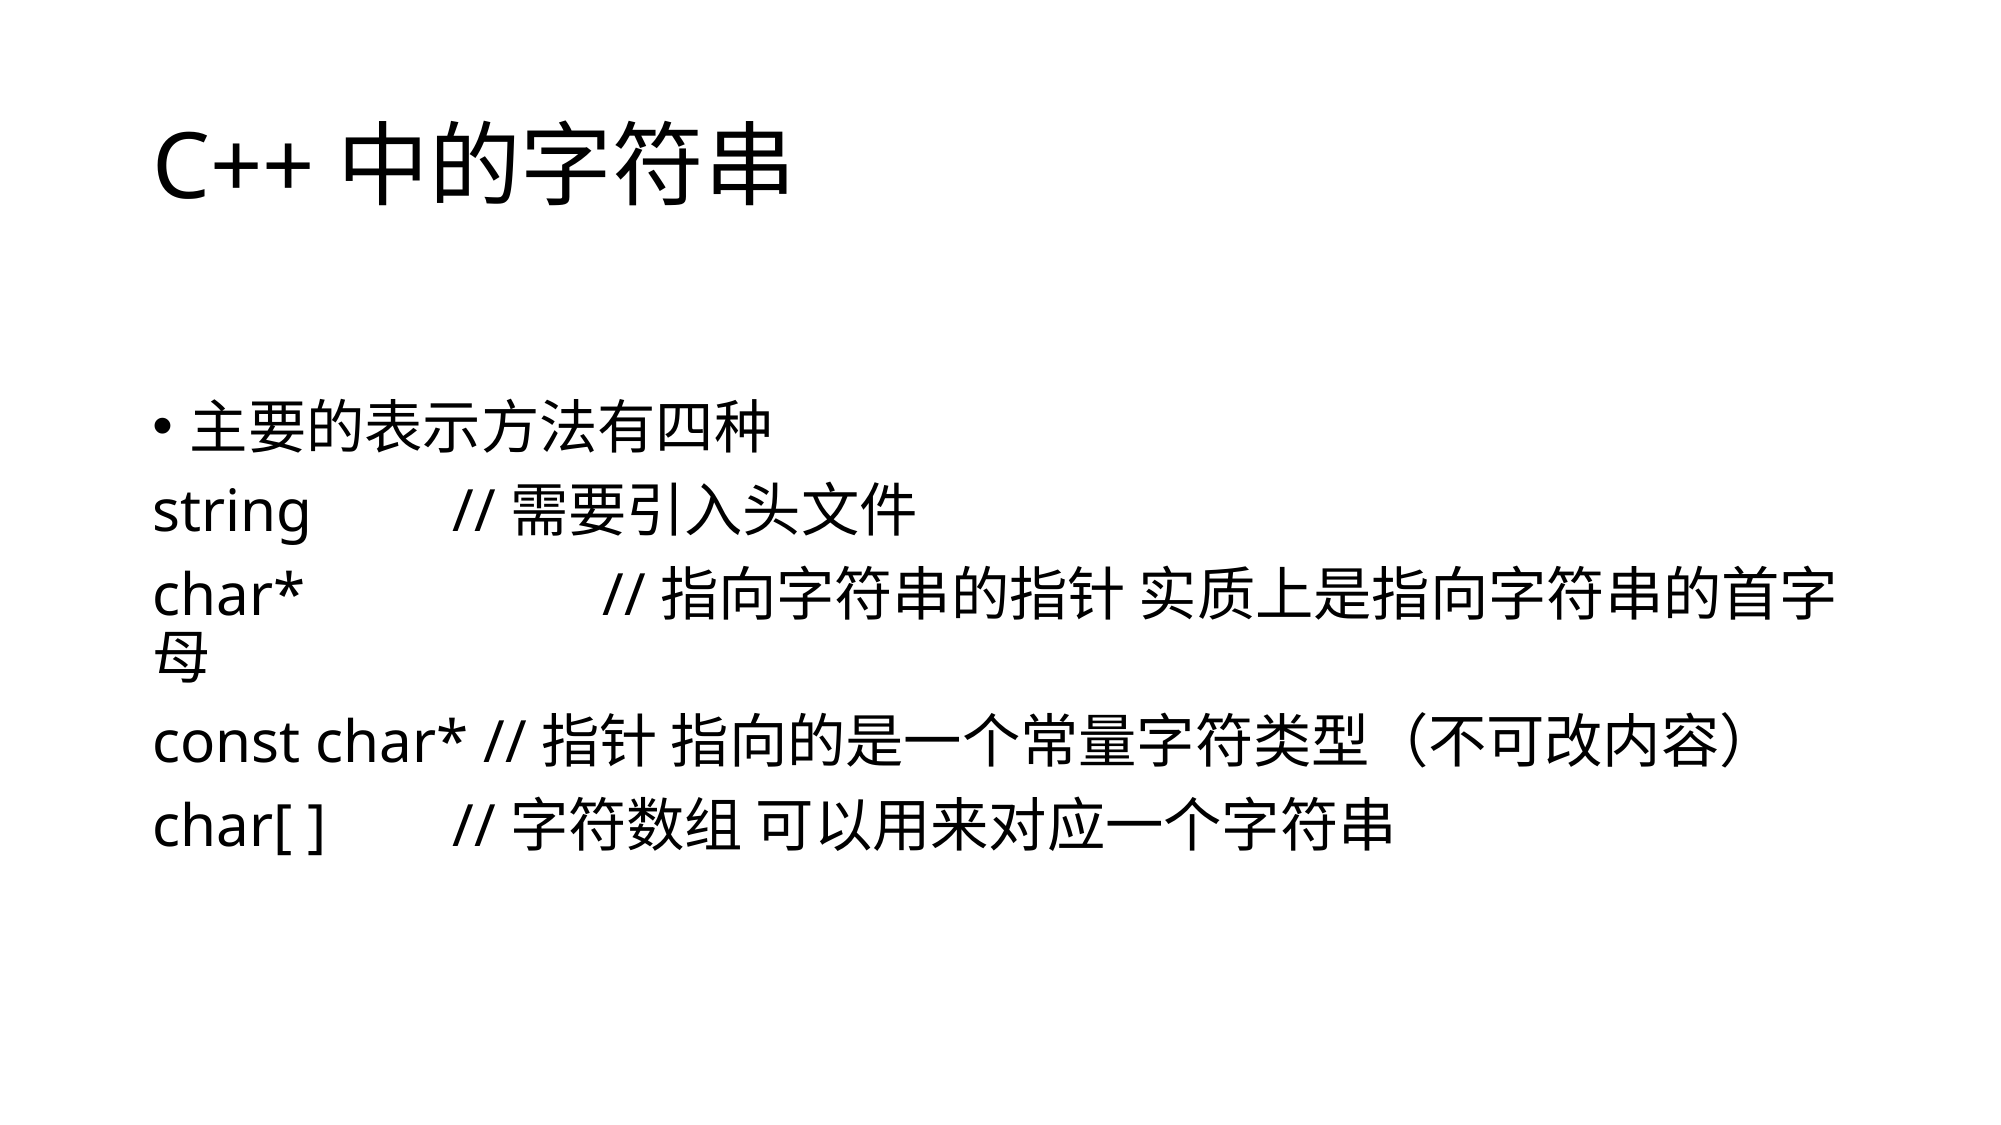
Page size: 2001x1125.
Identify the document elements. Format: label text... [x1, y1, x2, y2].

title C++中的字符串 [137, 59, 1863, 278]
list 主要的表示方法有四种 string //需要引入头文件 char* //指向字符串的指针 实质上是指向字符串的首字母 const char* //指针 指向的是一个常量字符类型（不可改内容） char[ ] //字符数组 可以用来对应一个字符串 [137, 299, 1863, 1014]
